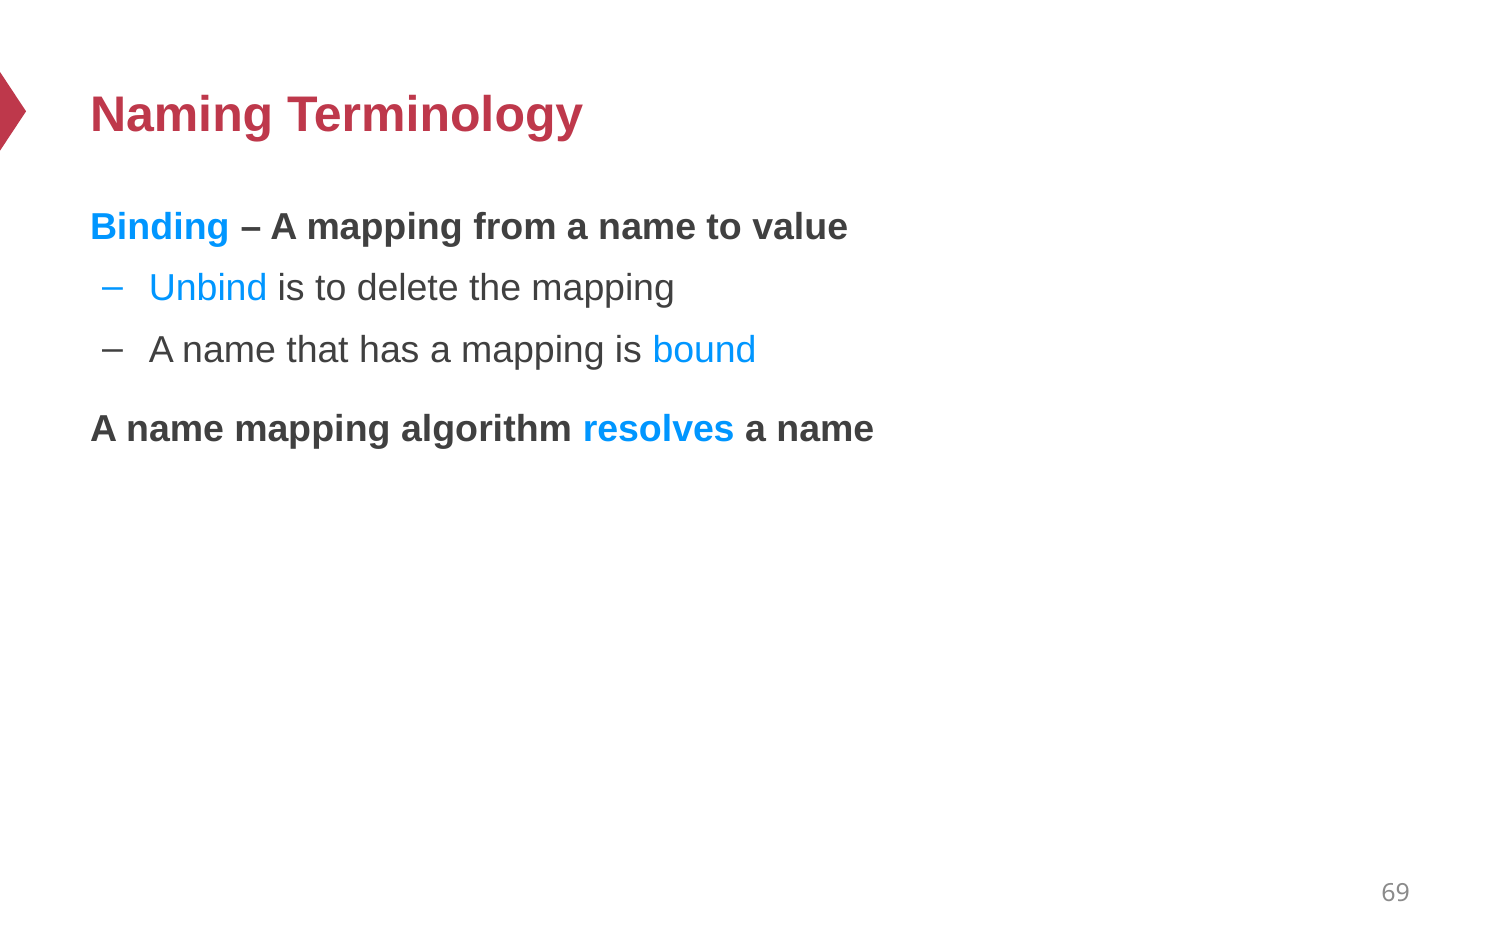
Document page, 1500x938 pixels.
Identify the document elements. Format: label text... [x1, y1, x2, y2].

title Naming Terminology [75, 37, 1425, 185]
slide_number 69 [1074, 868, 1425, 919]
list Binding – A mapping from a name to value Unbind is to delete the mapping A name that has a mapping is bound A name mapping algorithm resolves a name [75, 185, 1425, 804]
